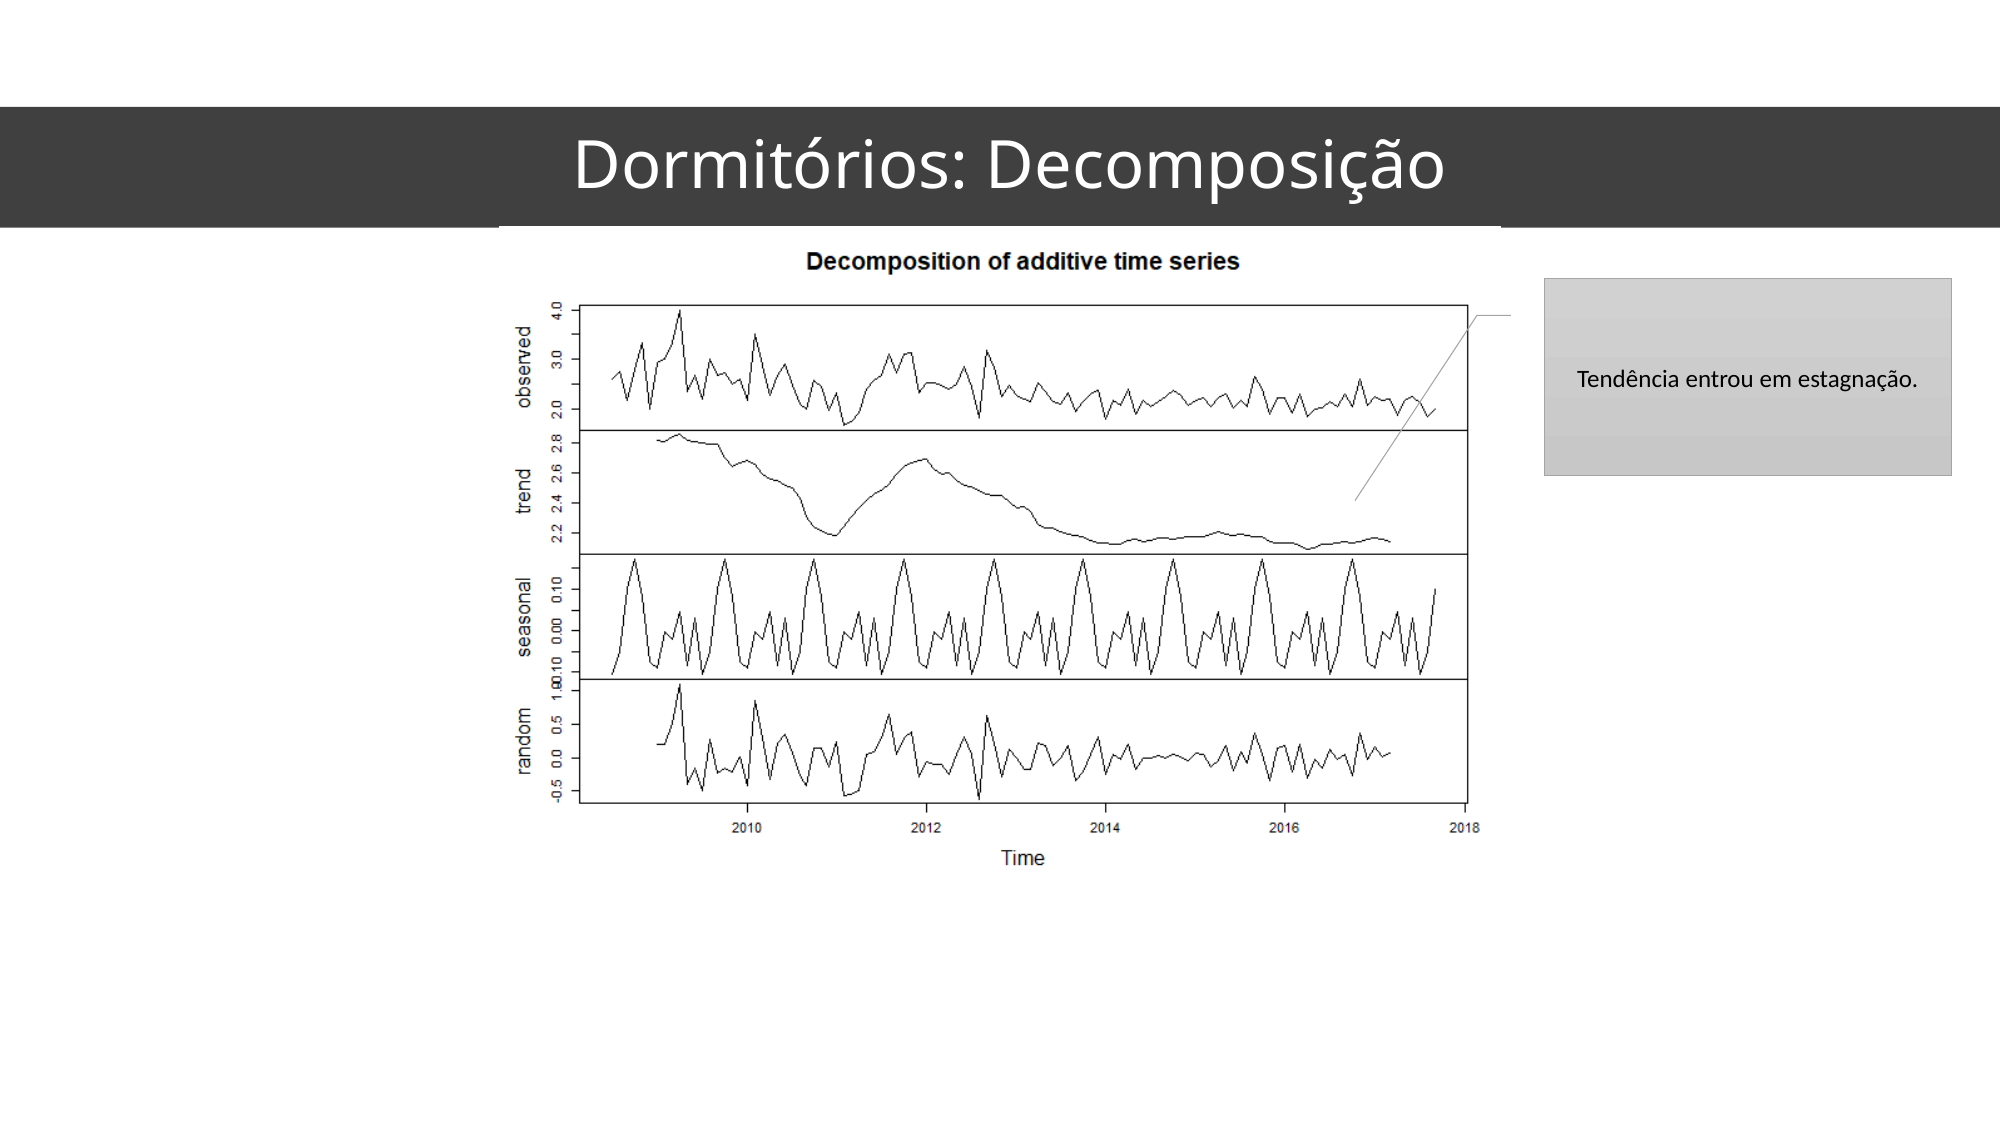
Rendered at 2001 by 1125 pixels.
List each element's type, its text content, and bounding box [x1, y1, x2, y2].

text_box [0, 106, 499, 229]
title Dormitórios: Decomposição [91, 105, 1931, 228]
text_box Tendência entrou em estagnação. [1544, 278, 1952, 476]
text_box [1501, 106, 2000, 229]
picture [499, 226, 1501, 899]
